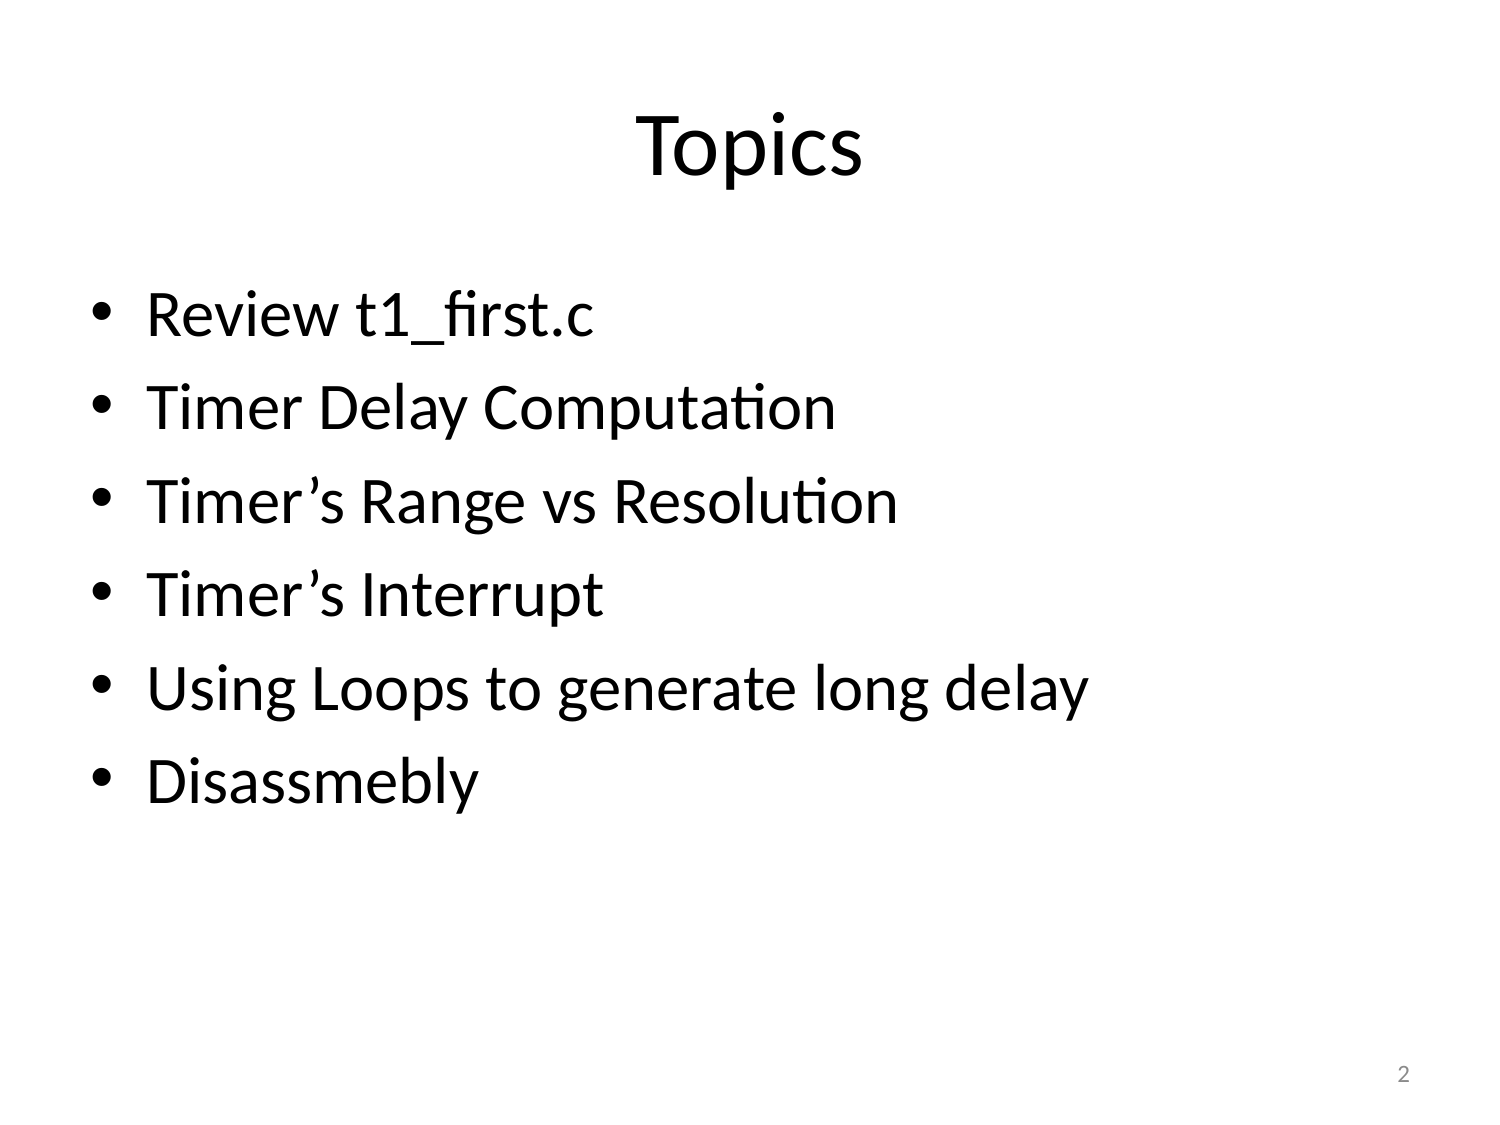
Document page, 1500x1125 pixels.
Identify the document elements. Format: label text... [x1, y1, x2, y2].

title Topics [75, 45, 1425, 233]
list Review t1_first.c Timer Delay Computation Timer’s Range vs Resolution Timer’s Interrupt Using Loops to generate long delay Disassmebly [75, 262, 1425, 1005]
slide_number 2 [1074, 1042, 1425, 1103]
